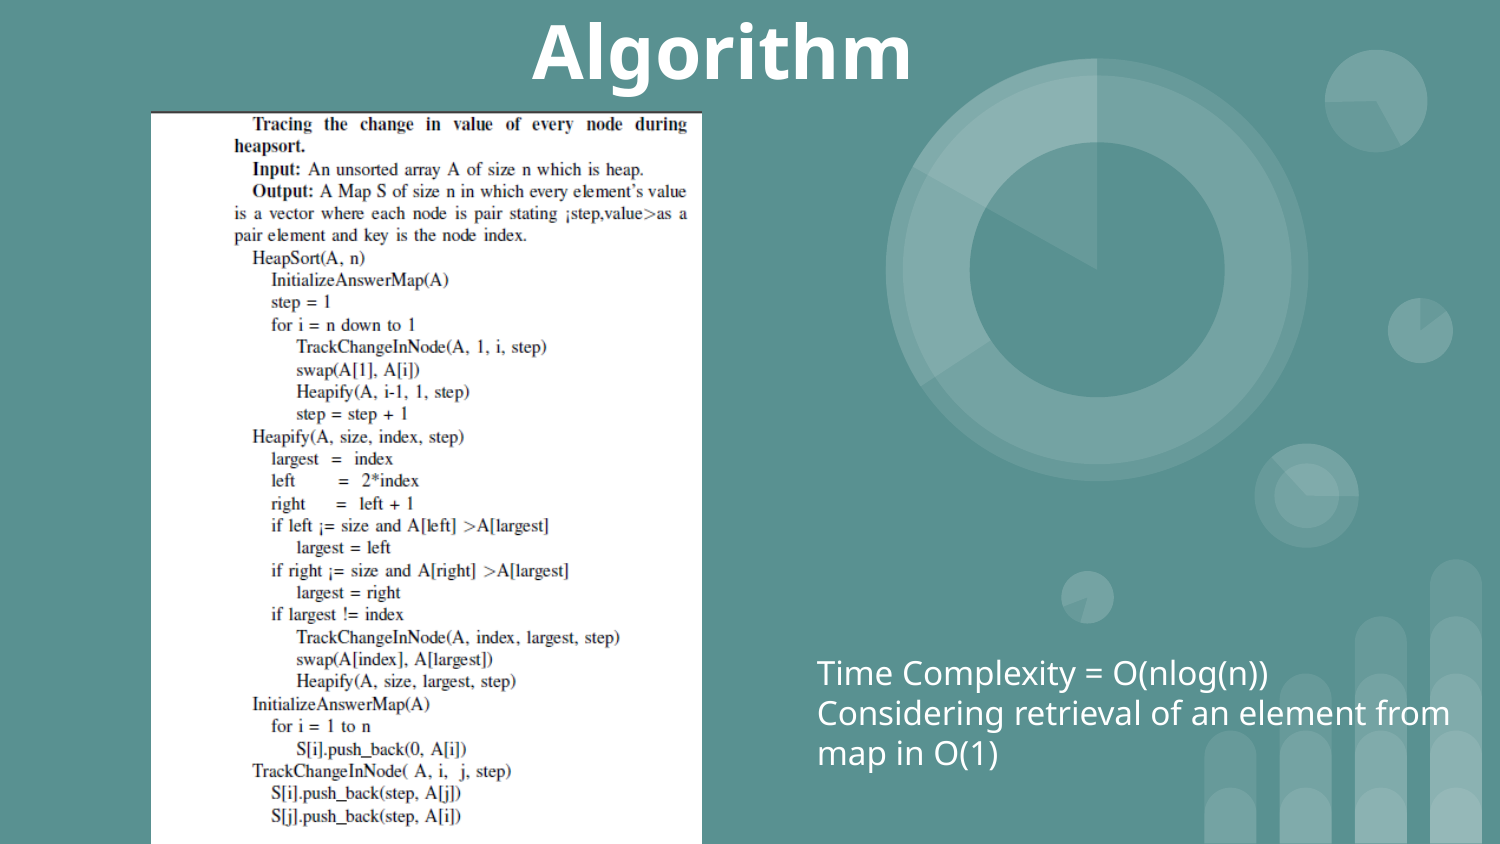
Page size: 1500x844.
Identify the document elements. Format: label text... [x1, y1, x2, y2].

picture [151, 111, 702, 844]
title Algorithm [517, 6, 1216, 94]
subtitle Time Complexity = O(nlog(n)) Considering retrieval of an element from map in O(1) [801, 637, 1500, 796]
